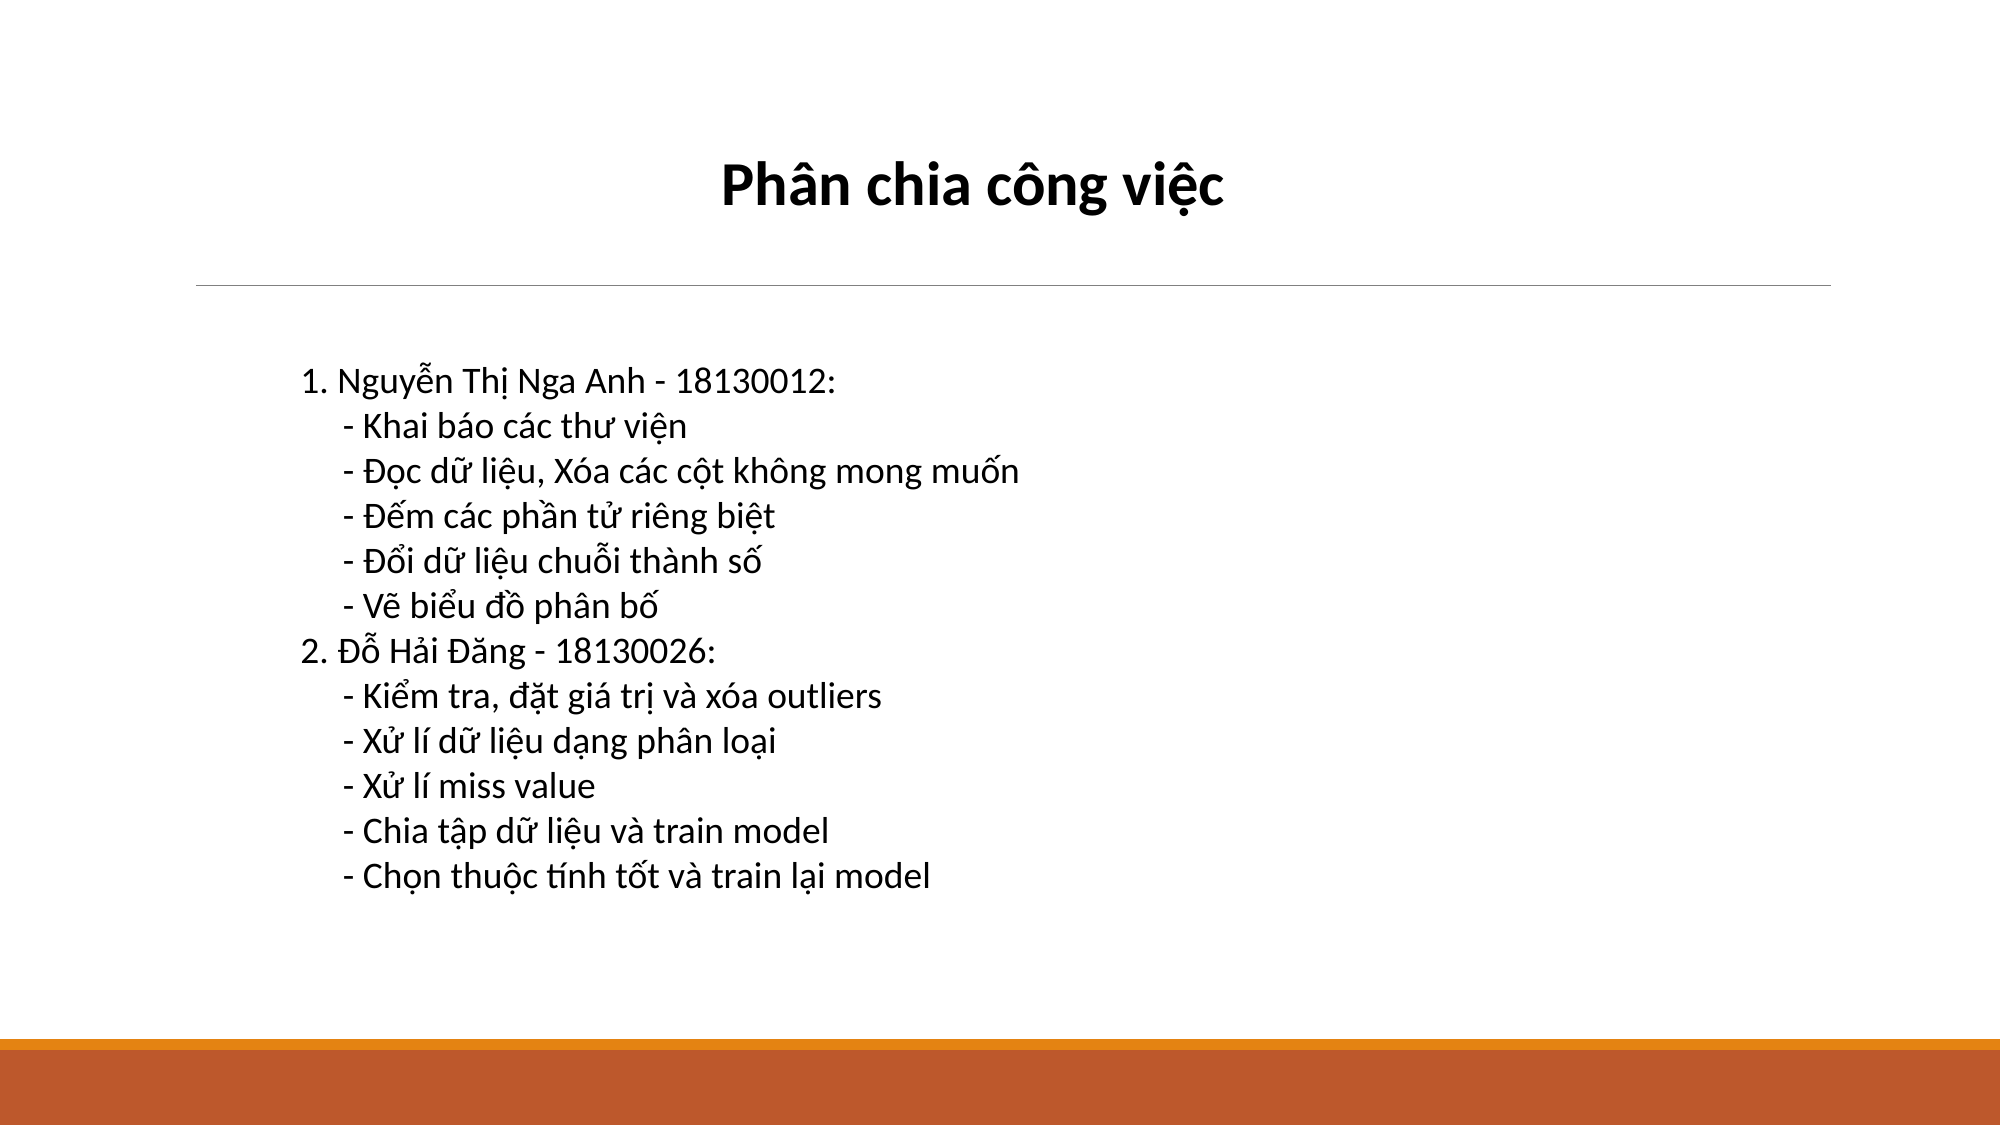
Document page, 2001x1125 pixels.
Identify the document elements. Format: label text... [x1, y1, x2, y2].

text_box 1. Nguyễn Thị Nga Anh - 18130012: - Khai báo các thư viện - Đọc dữ liệu, Xóa các cột không mong muốn - Đếm các phần tử riêng biệt - Đổi dữ liệu chuỗi thành số - Vẽ biểu đồ phân bố 2. Đỗ Hải Đăng - 18130026: - Kiểm tra, đặt giá trị và xóa outliers - Xử lí dữ liệu dạng phân loại - Xử lí miss value - Chia tập dữ liệu và train model - Chọn thuộc tính tốt và train lại model [285, 348, 1036, 904]
text_box Phân chia công việc [706, 135, 1241, 271]
